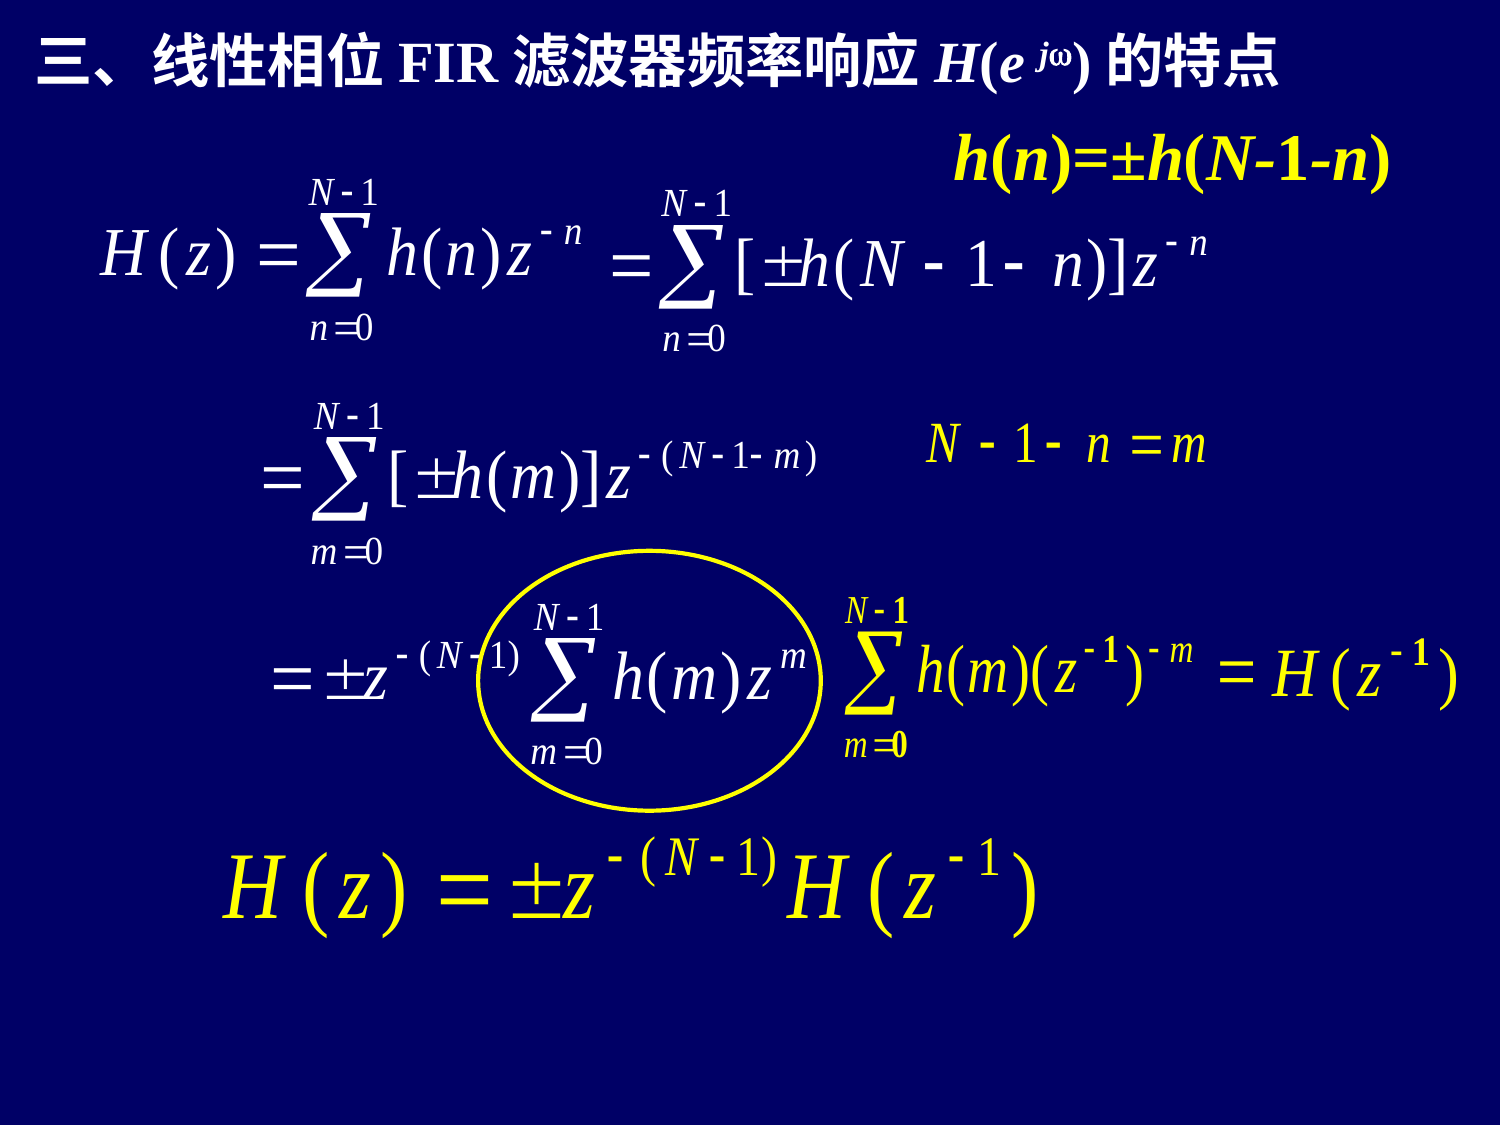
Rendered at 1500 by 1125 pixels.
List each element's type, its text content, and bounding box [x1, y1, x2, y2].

text_box 三、线性相位FIR滤波器频率响应H(e jw)的特点 [20, 16, 1412, 102]
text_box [88, 160, 602, 351]
text_box [533, 575, 766, 585]
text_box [206, 814, 1054, 953]
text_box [247, 384, 833, 575]
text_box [834, 579, 1253, 768]
text_box [531, 775, 768, 811]
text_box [596, 172, 1227, 362]
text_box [257, 585, 821, 775]
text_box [915, 408, 1216, 474]
text_box h(n)=±h(N-1-n) [938, 106, 1453, 202]
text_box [1259, 621, 1471, 722]
